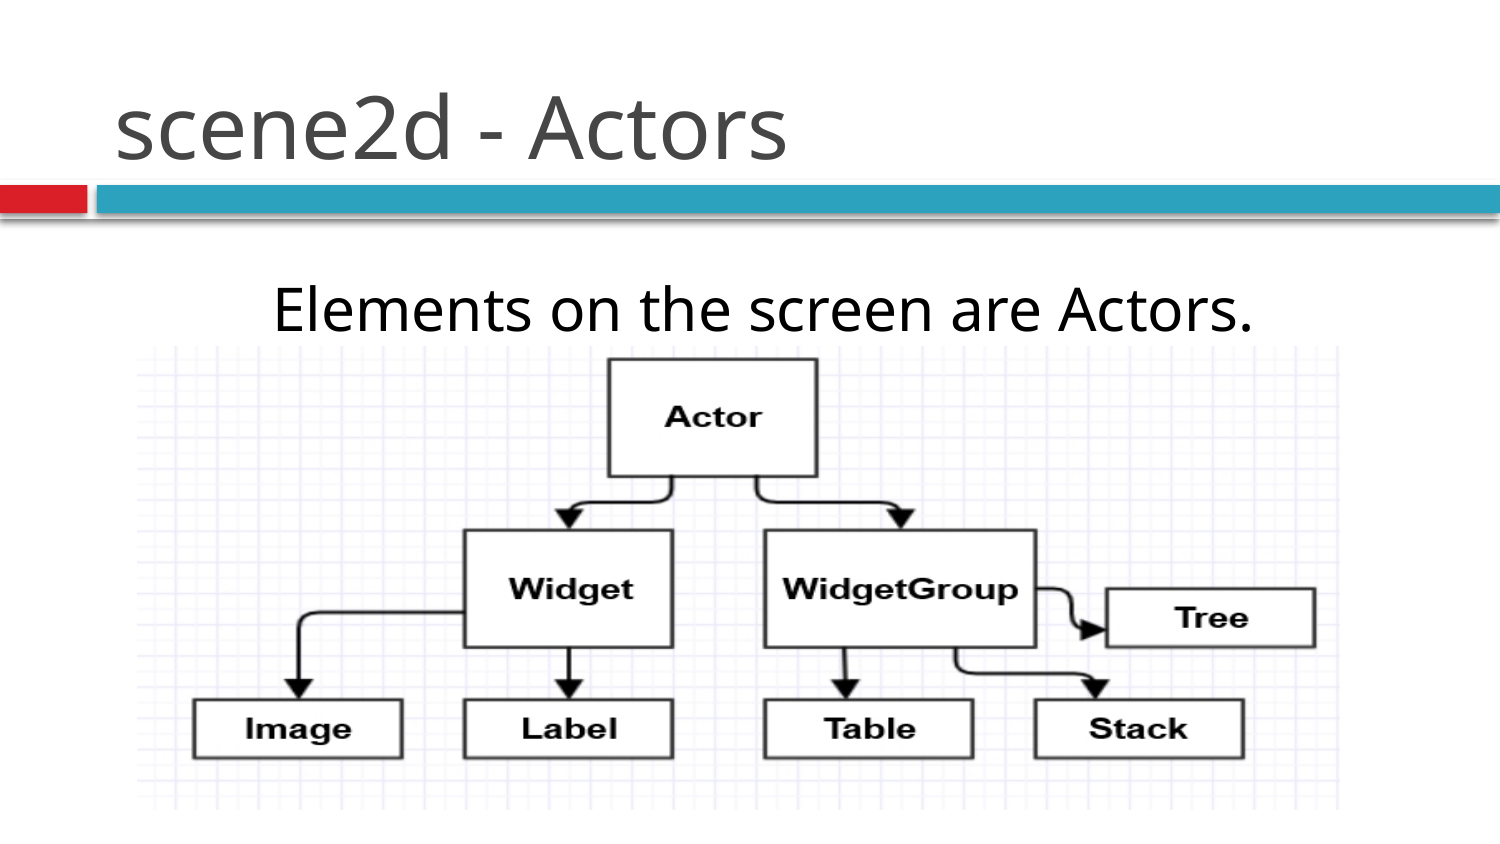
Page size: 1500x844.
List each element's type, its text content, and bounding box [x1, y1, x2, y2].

title scene2d - Actors [99, 19, 1438, 185]
picture [137, 346, 1340, 810]
list [99, 221, 1438, 760]
text_box Elements on the screen are Actors. [257, 263, 1271, 345]
